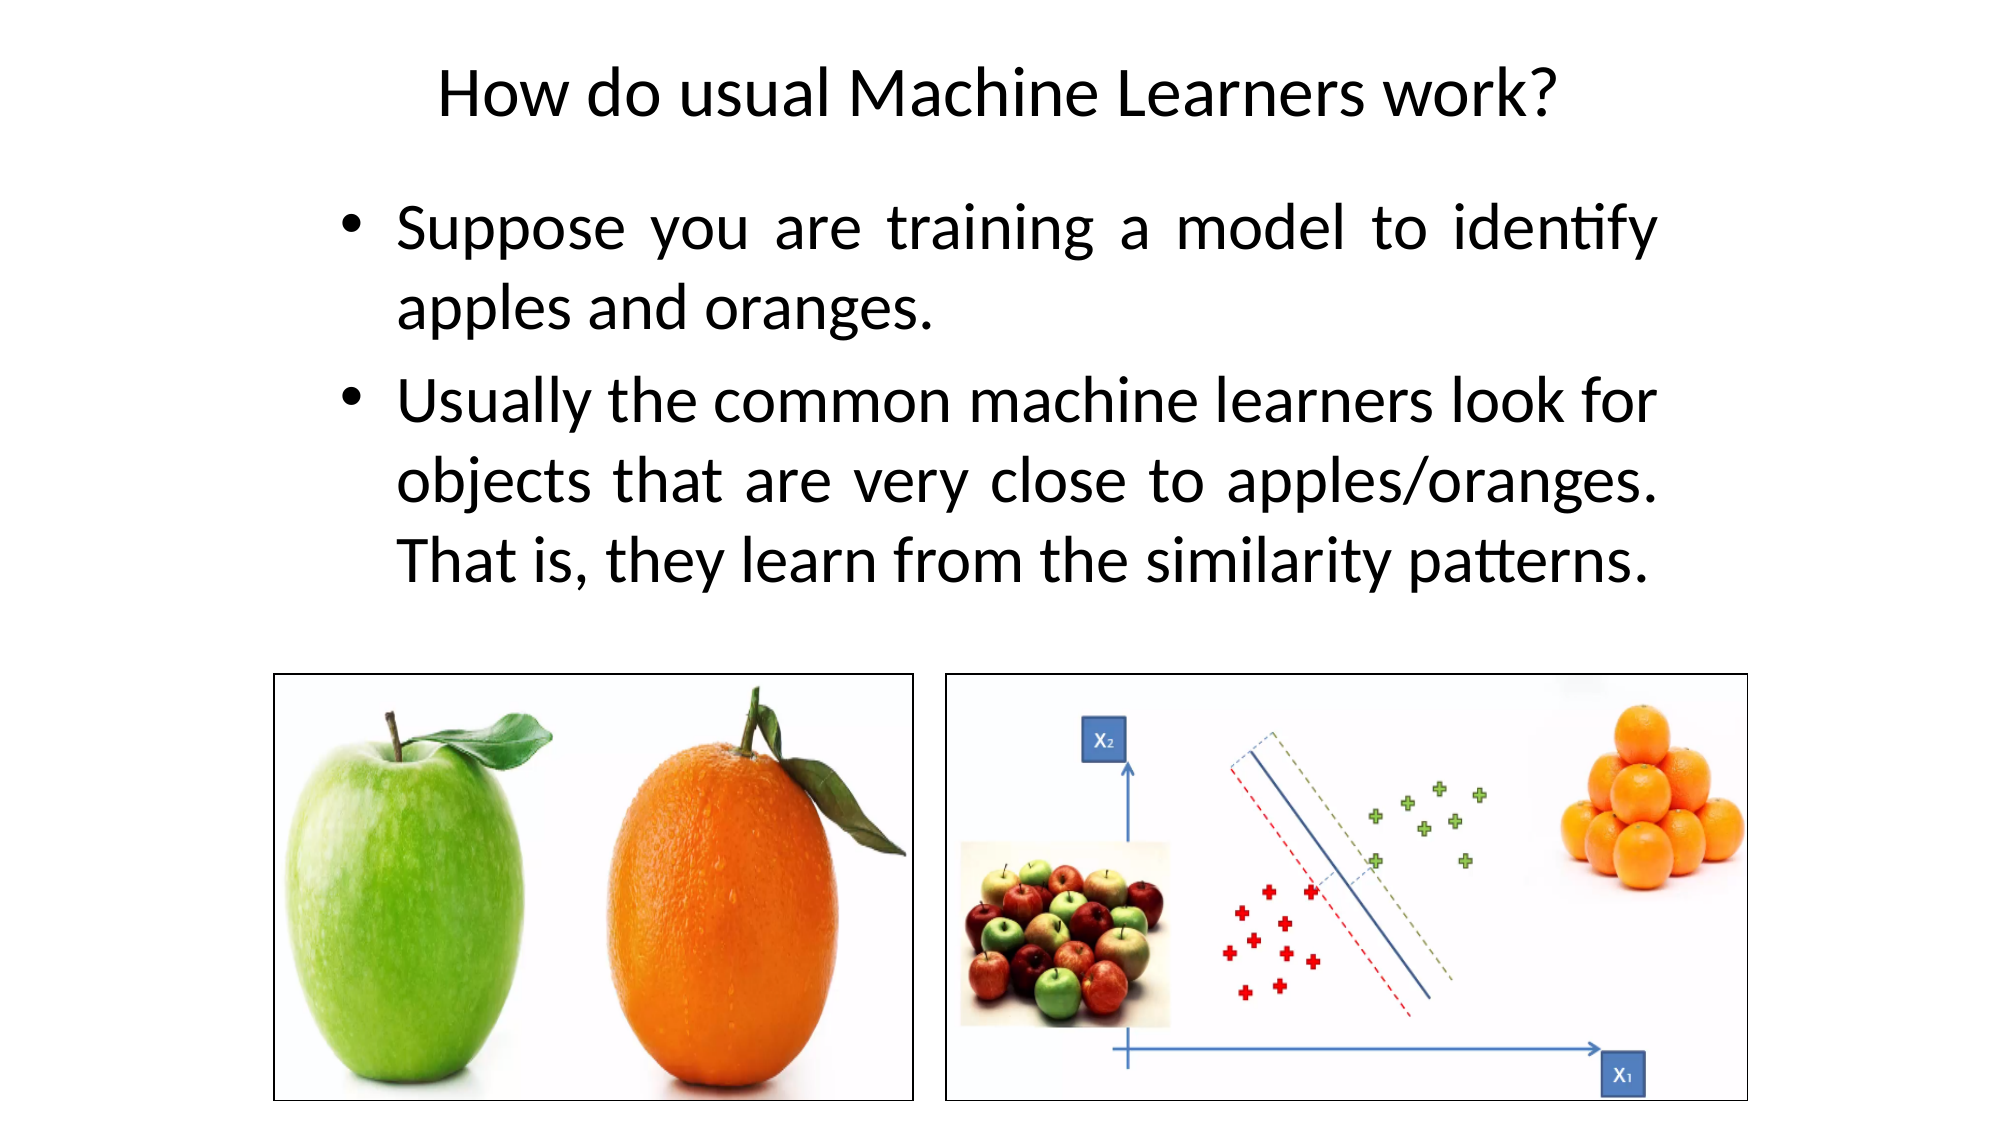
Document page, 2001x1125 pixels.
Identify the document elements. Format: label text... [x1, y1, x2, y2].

picture [274, 674, 913, 1101]
picture [946, 674, 1747, 1101]
title How do usual Machine Learners work? [324, 12, 1675, 163]
list Suppose you are training a model to identify apples and oranges. Usually the common machine learners look for objects that are very close to apples/oranges. That is, they learn from the similarity patterns. [324, 174, 1675, 1018]
